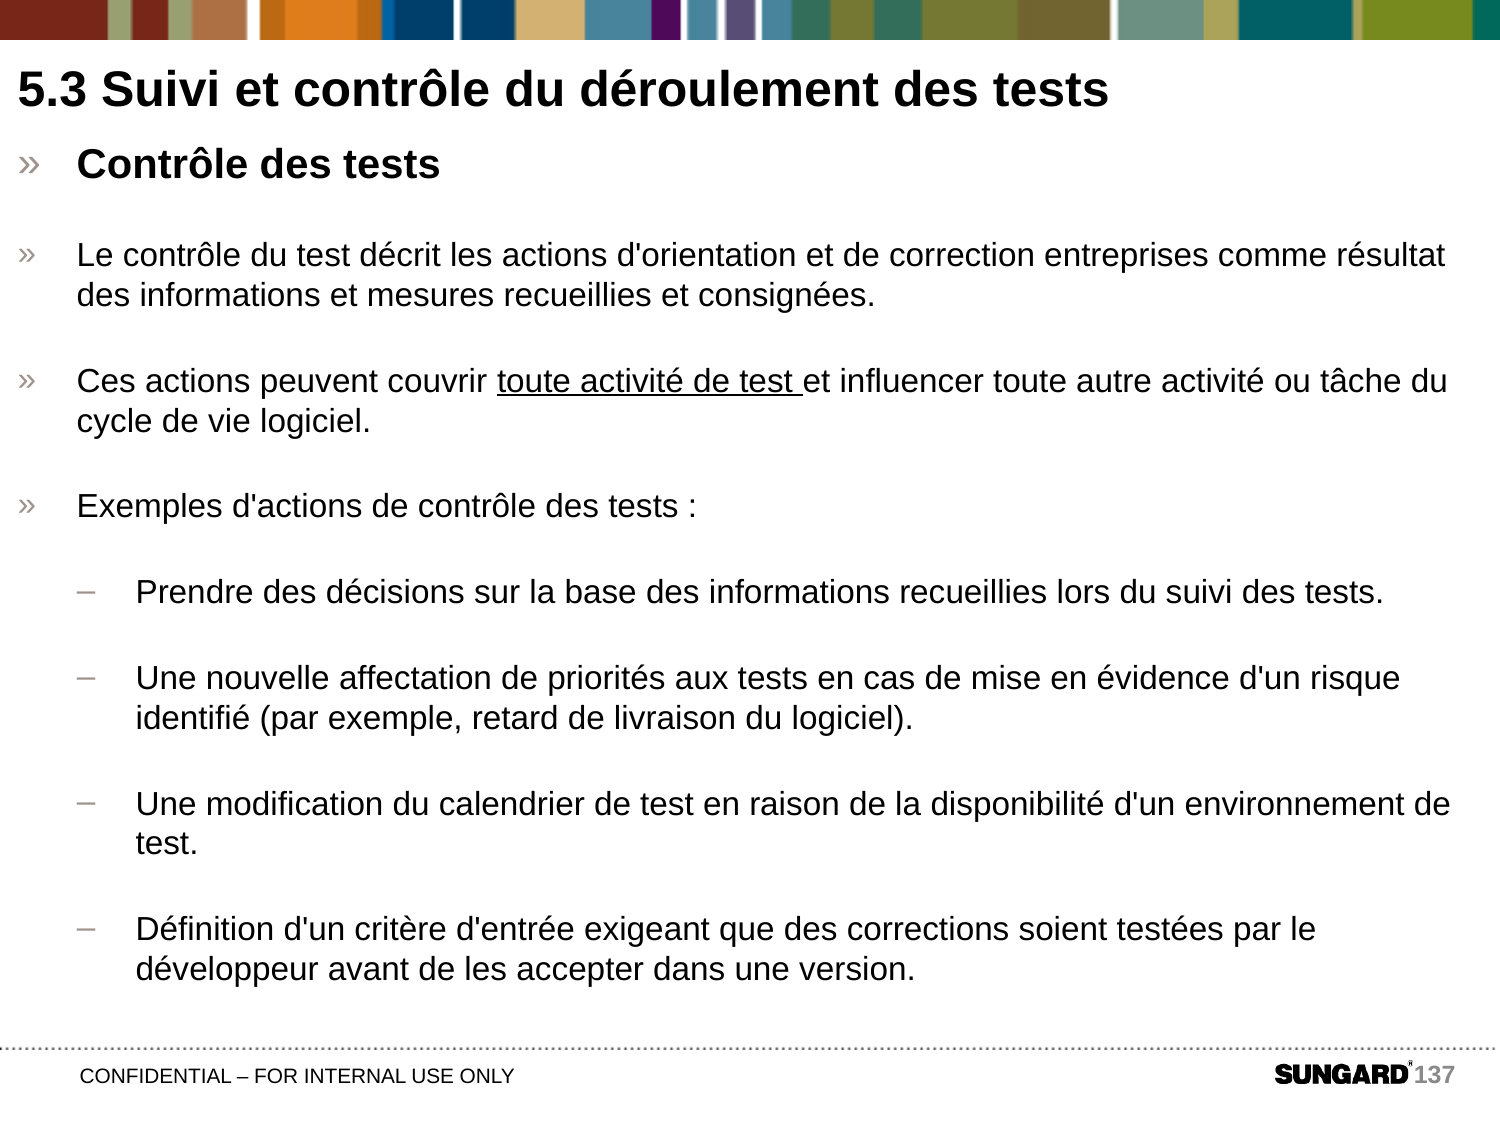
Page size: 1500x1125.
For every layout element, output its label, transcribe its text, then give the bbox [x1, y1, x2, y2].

list Contrôle des tests Le contrôle du test décrit les actions d'orientation et de correction entreprises comme résultat des informations et mesures recueillies et consignées. Ces actions peuvent couvrir toute activité de test et influencer toute autre activité ou tâche du cycle de vie logiciel. Exemples d'actions de contrôle des tests : Prendre des décisions sur la base des informations recueillies lors du suivi des tests. Une nouvelle affectation de priorités aux tests en cas de mise en évidence d'un risque identifié (par exemple, retard de livraison du logiciel). Une modification du calendrier de test en raison de la disponibilité d'un environnement de test. Définition d'un critère d'entrée exigeant que des corrections soient testées par le développeur avant de les accepter dans une version. [17, 136, 1471, 1022]
picture [0, 0, 1500, 40]
title 5.3 Suivi et contrôle du déroulement des tests [17, 55, 1456, 136]
picture [1275, 1060, 1396, 1084]
picture [0, 1043, 1500, 1050]
text_box 137 [1396, 1058, 1456, 1088]
